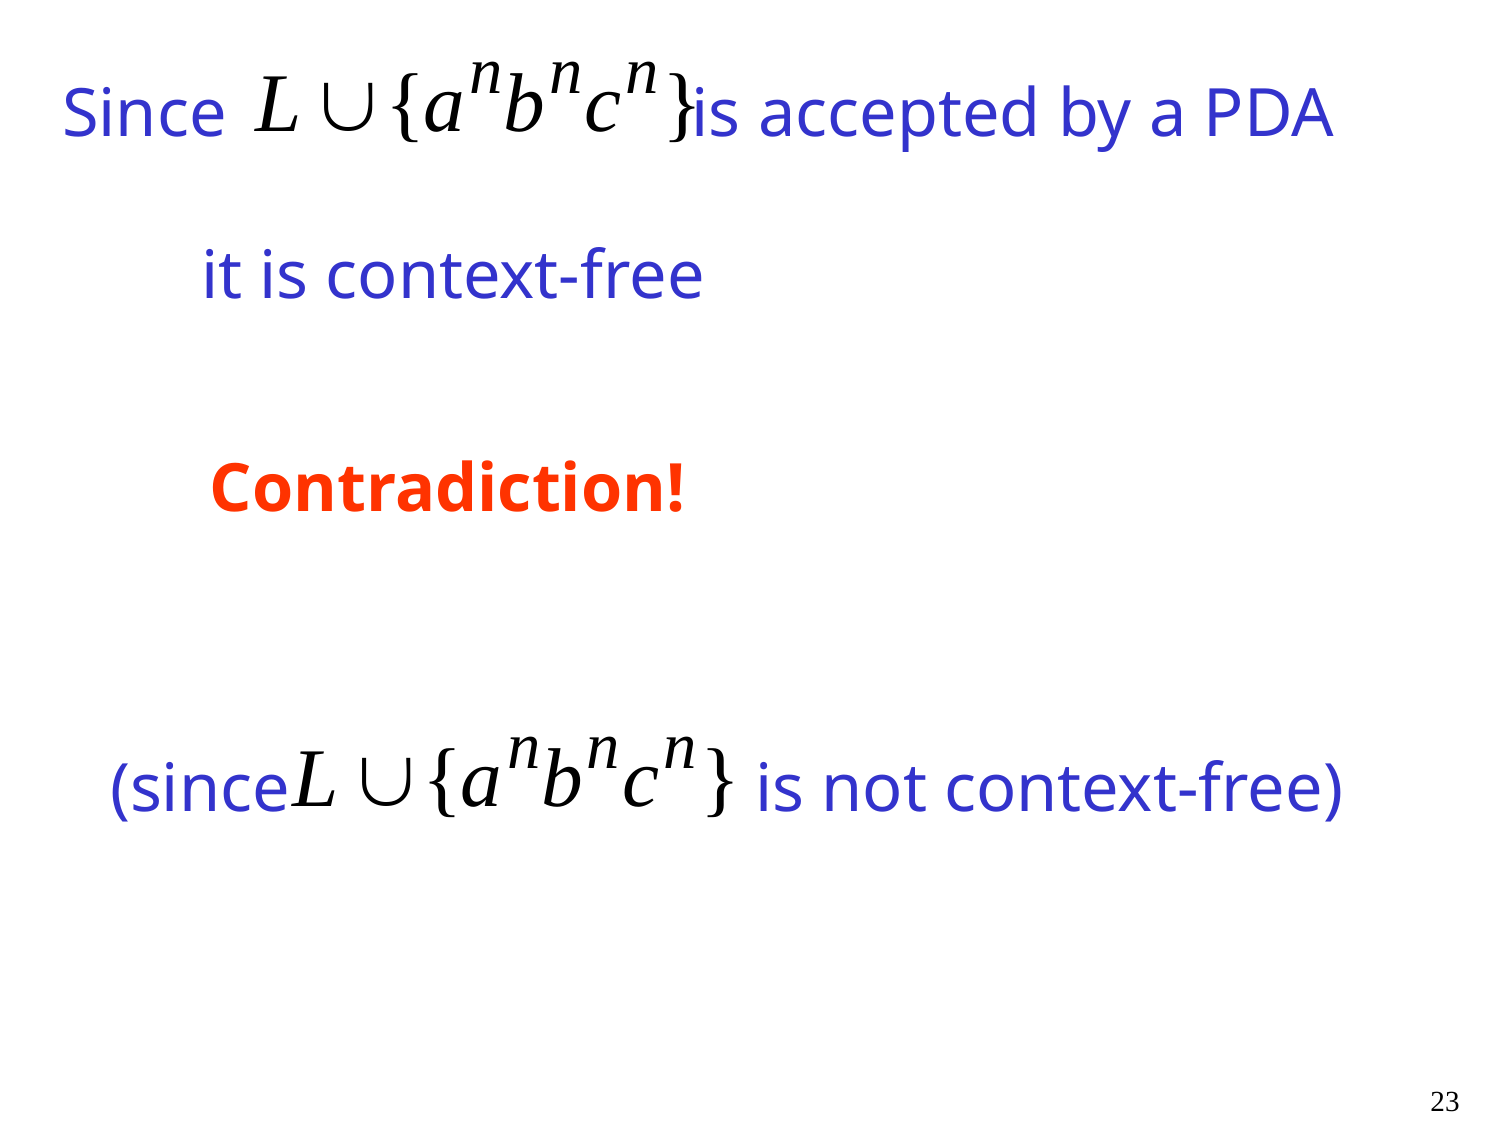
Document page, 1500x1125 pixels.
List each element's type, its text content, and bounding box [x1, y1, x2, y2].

text_box it is context-free [186, 224, 721, 320]
text_box (since is not context-free) [95, 737, 283, 833]
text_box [287, 712, 738, 830]
text_box (since is not context-free) [740, 737, 1361, 833]
slide_number 23 [1162, 1074, 1475, 1125]
text_box Since is accepted by a PDA [47, 62, 245, 158]
text_box Contradiction! [194, 437, 701, 533]
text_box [249, 37, 701, 155]
text_box Since is accepted by a PDA [703, 62, 1369, 158]
